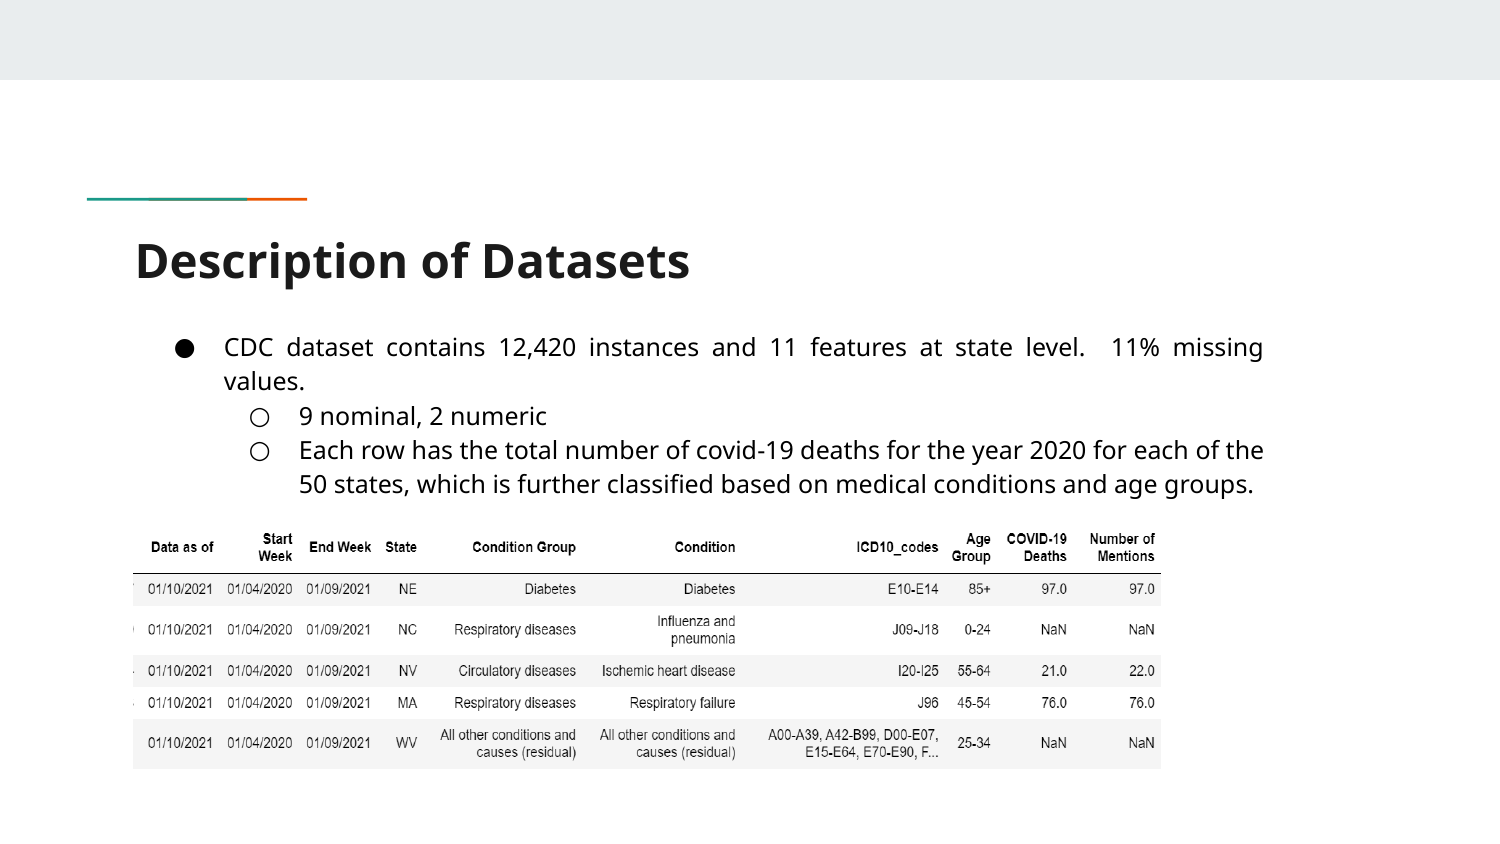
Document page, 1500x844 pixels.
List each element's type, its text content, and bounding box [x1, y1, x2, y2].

picture [133, 509, 1182, 774]
title Description of Datasets [119, 216, 1381, 305]
text_box CDC dataset contains 12,420 instances and 11 features at state level. 11% missing values. 9 nominal, 2 numeric Each row has the total number of covid-19 deaths for the year 2020 for each of the 50 states, which is further classified based on medical conditions and age groups. [133, 311, 1281, 514]
